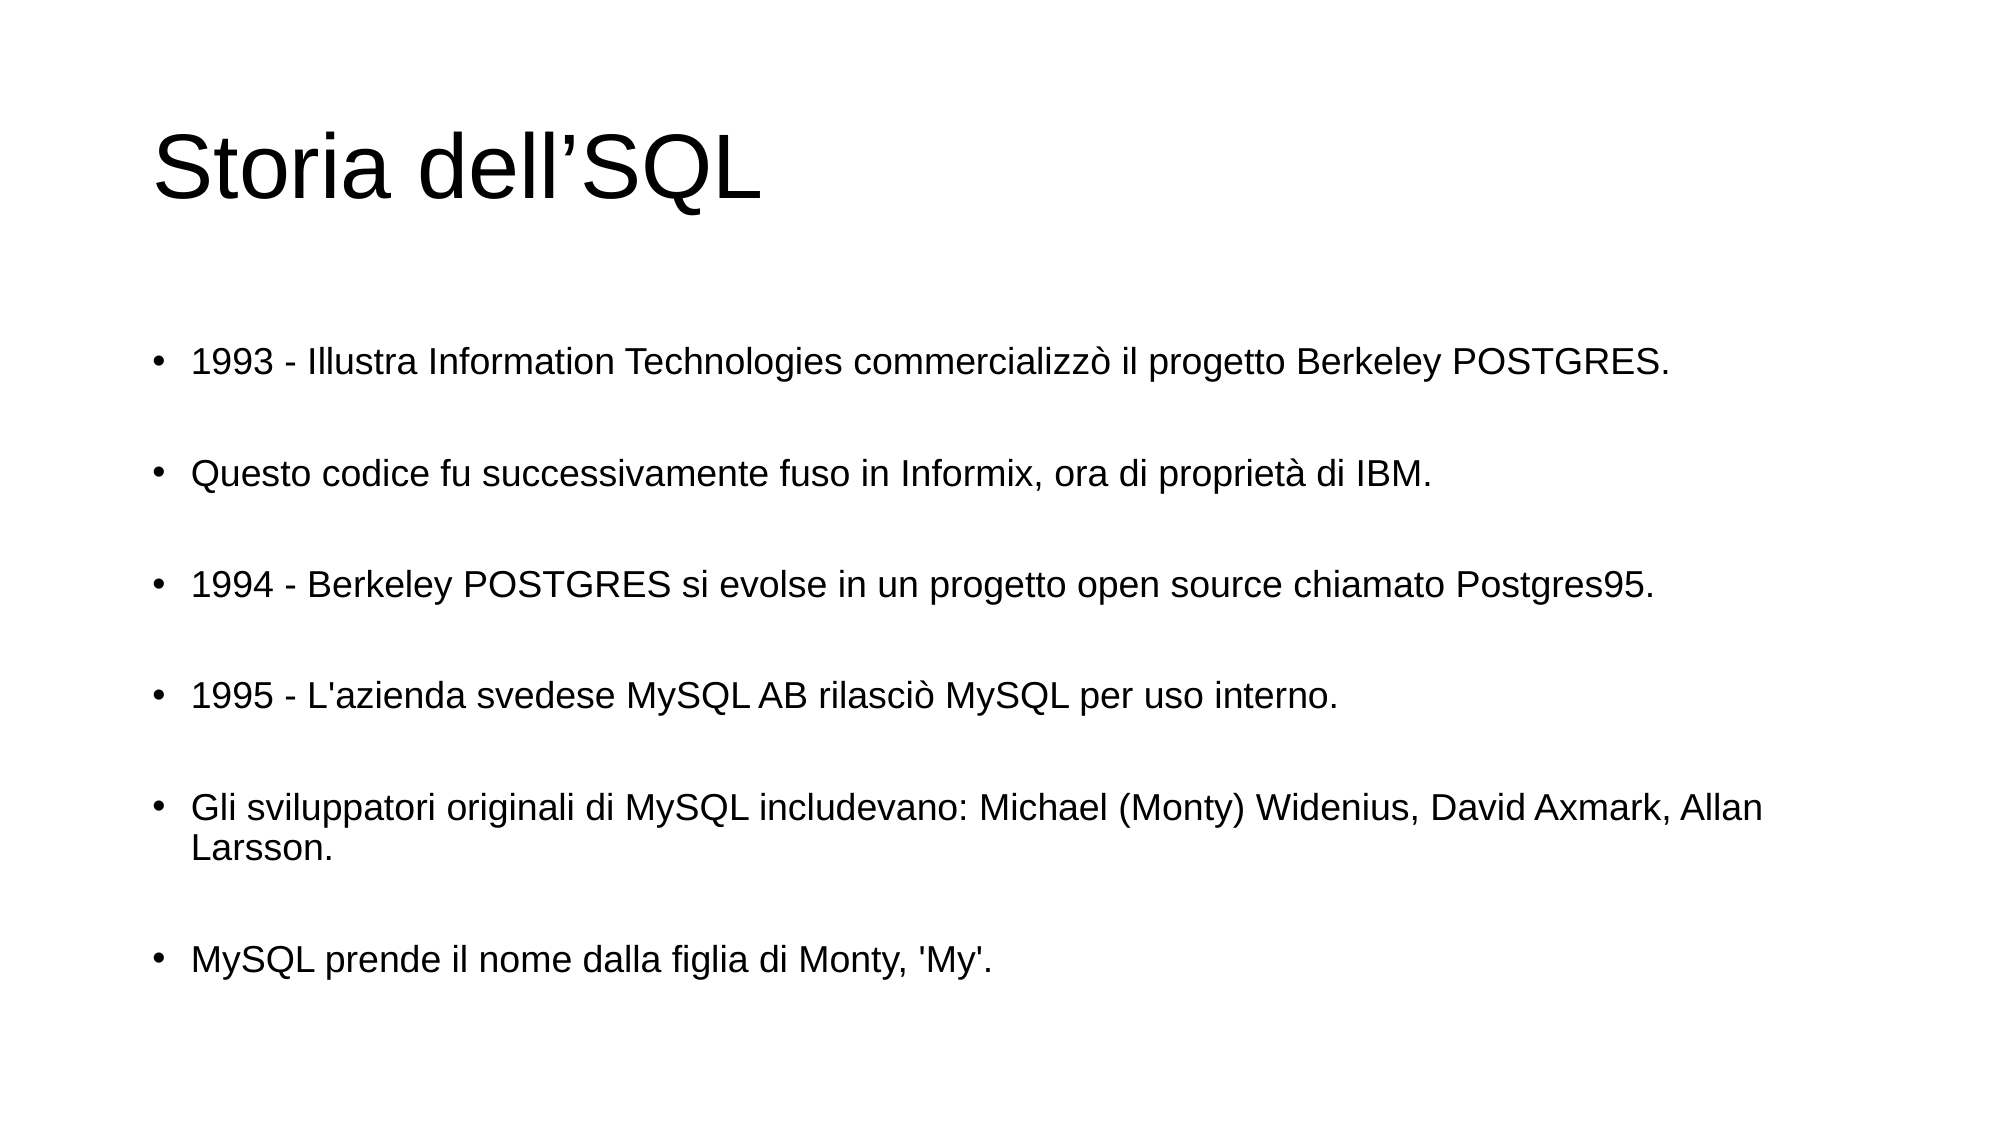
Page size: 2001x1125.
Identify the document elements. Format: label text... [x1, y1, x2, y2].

title Storia dell’SQL [137, 59, 1863, 278]
list 1993 - Illustra Information Technologies commercializzò il progetto Berkeley POSTGRES. Questo codice fu successivamente fuso in Informix, ora di proprietà di IBM. 1994 - Berkeley POSTGRES si evolse in un progetto open source chiamato Postgres95. 1995 - L'azienda svedese MySQL AB rilasciò MySQL per uso interno. Gli sviluppatori originali di MySQL includevano: Michael (Monty) Widenius, David Axmark, Allan Larsson. MySQL prende il nome dalla figlia di Monty, 'My'. [137, 278, 1863, 991]
